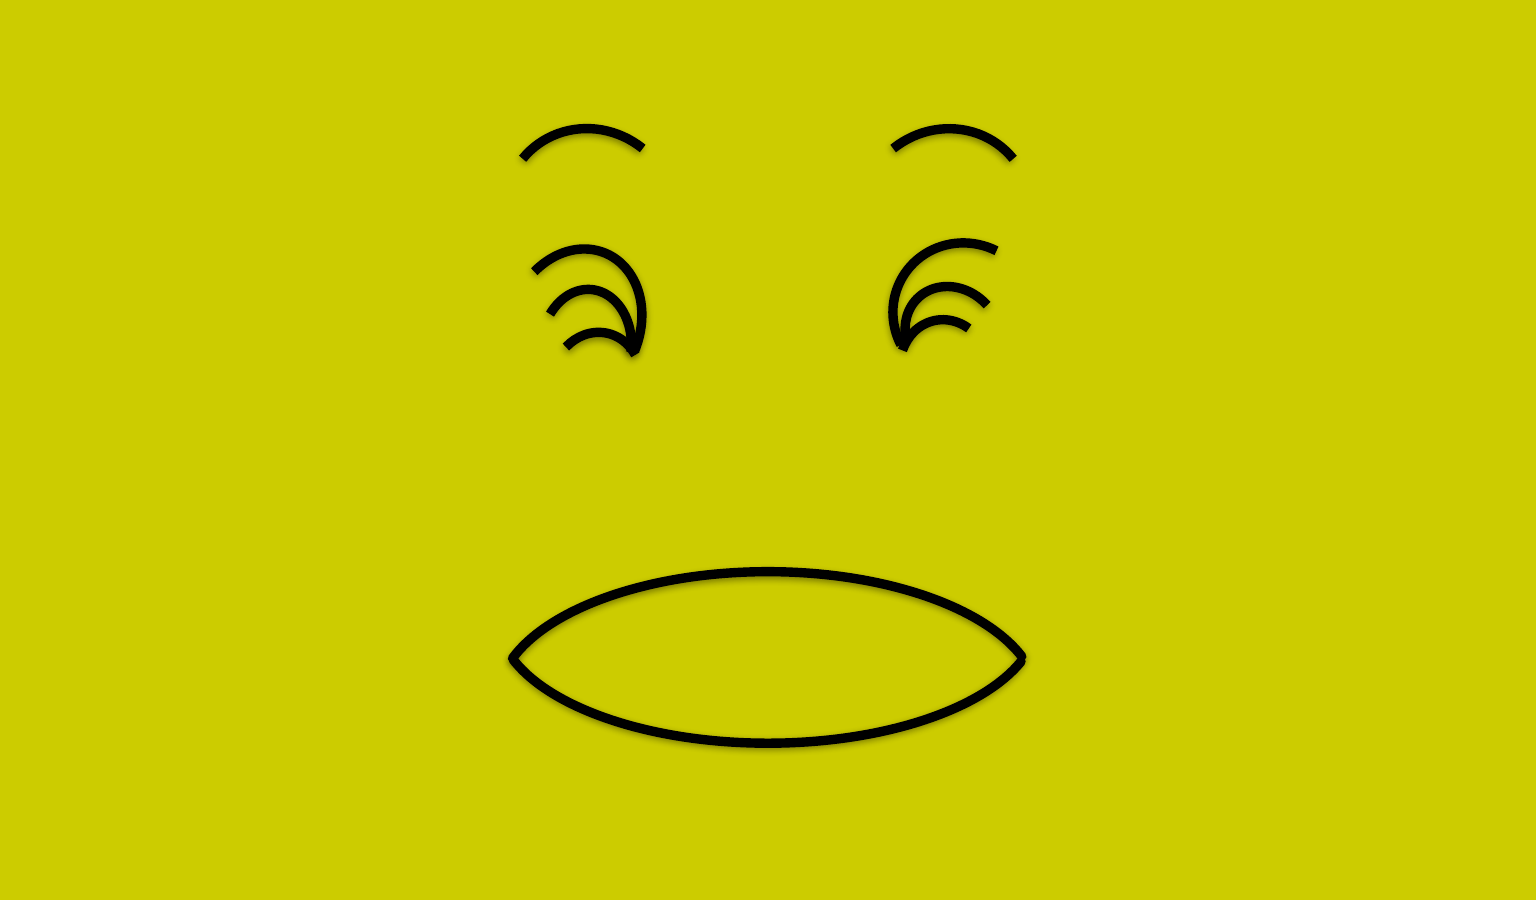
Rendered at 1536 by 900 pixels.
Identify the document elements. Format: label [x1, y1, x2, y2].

text_box [496, 489, 1039, 832]
text_box [503, 129, 1033, 297]
text_box [509, 300, 1038, 436]
